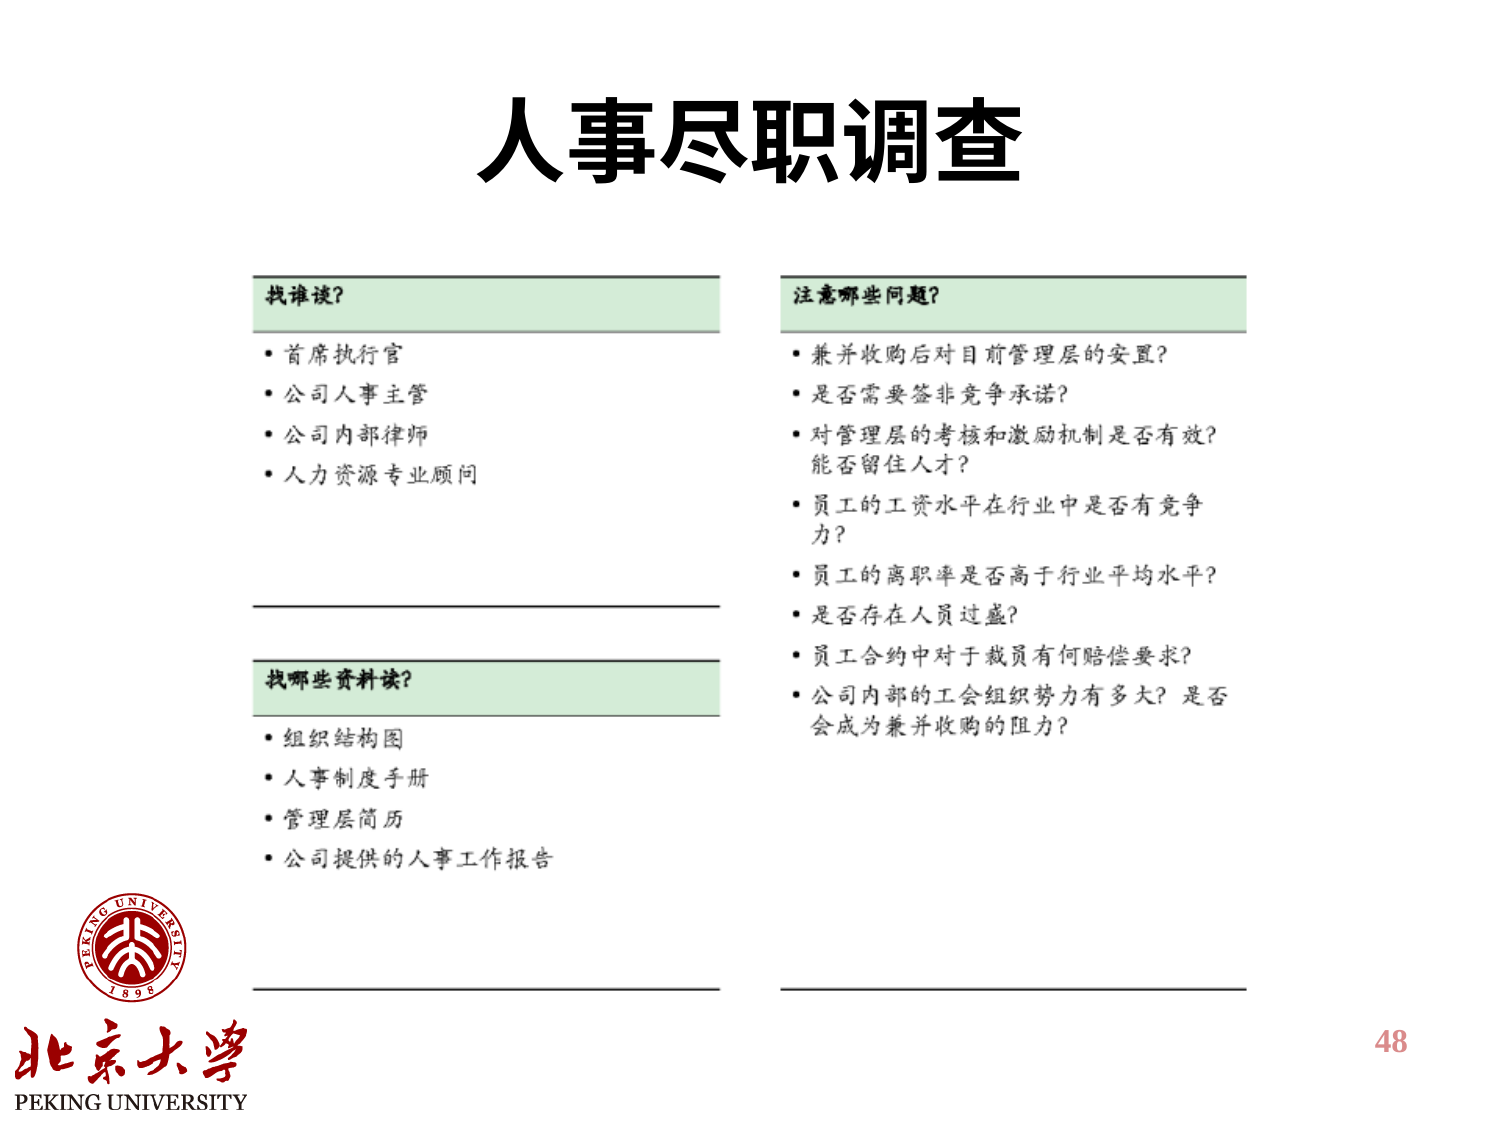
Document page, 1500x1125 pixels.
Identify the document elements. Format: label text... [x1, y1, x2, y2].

title 人事尽职调查 [75, 45, 1425, 233]
slide_number 48 [1246, 1009, 1424, 1069]
picture [14, 893, 247, 1110]
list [249, 274, 1251, 994]
